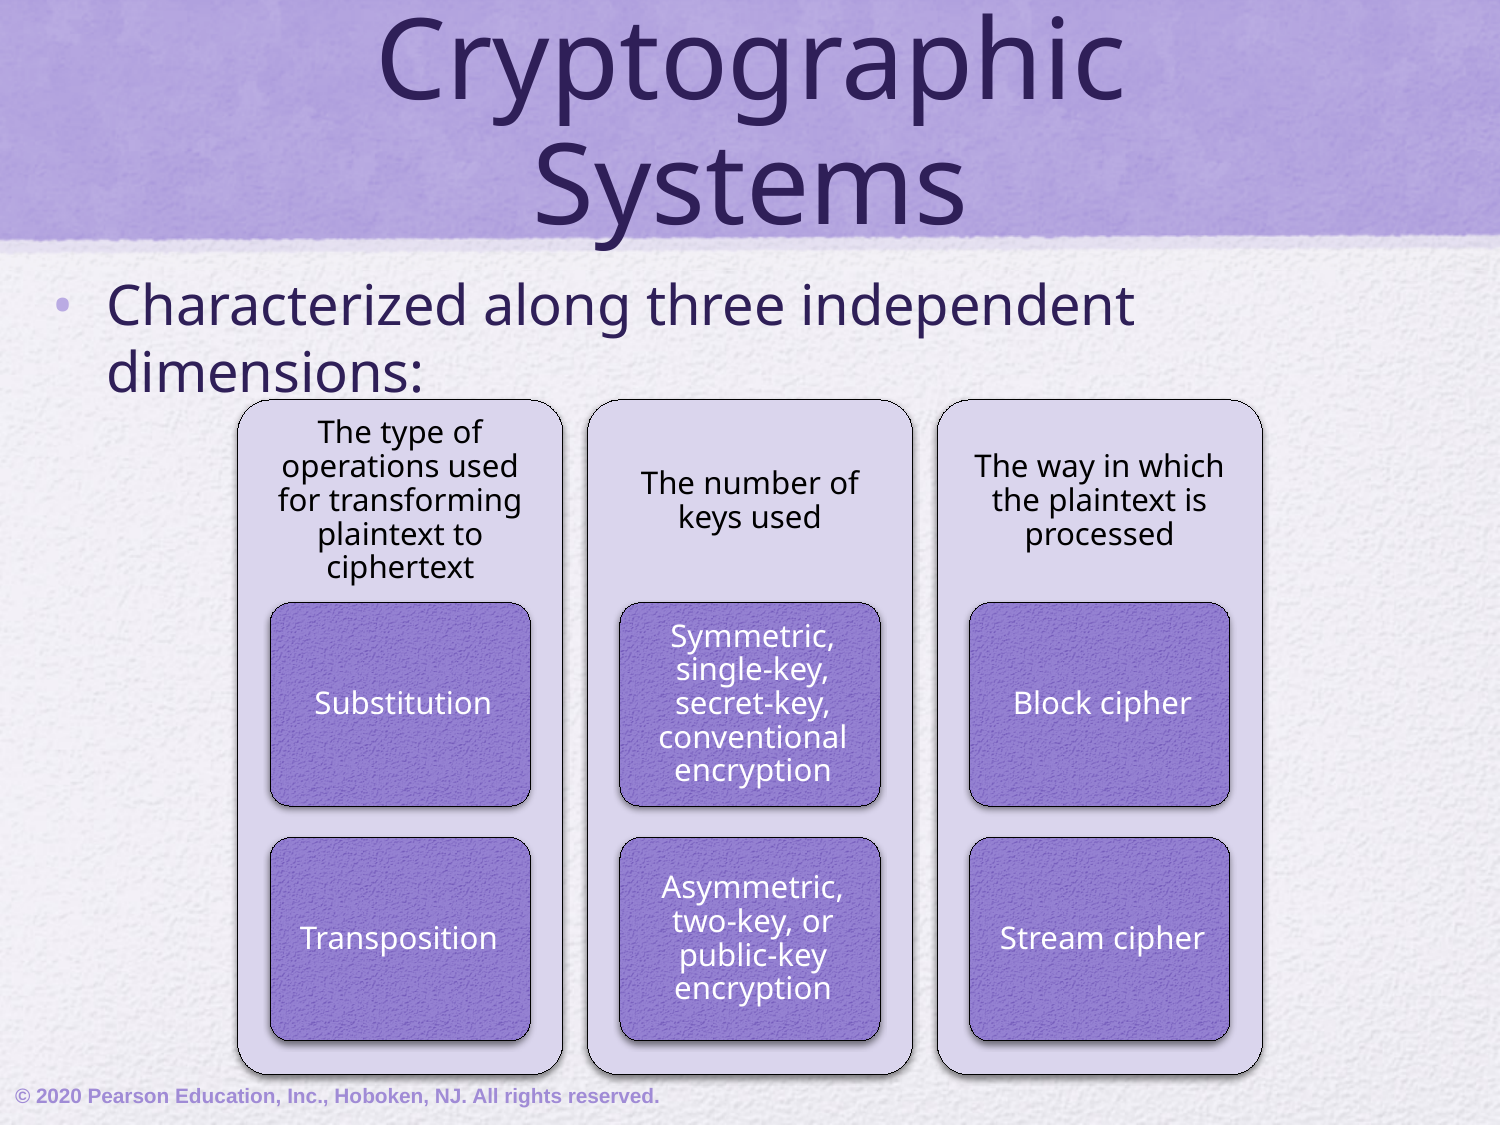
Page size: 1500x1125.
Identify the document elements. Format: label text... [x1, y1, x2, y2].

footer © 2020 Pearson Education, Inc., Hoboken, NJ. All rights reserved. [0, 1065, 1063, 1125]
title Cryptographic Systems [129, 6, 1373, 239]
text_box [234, 397, 1266, 1078]
list Characterized along three independent dimensions: [37, 262, 1451, 413]
picture [0, 225, 1500, 1125]
